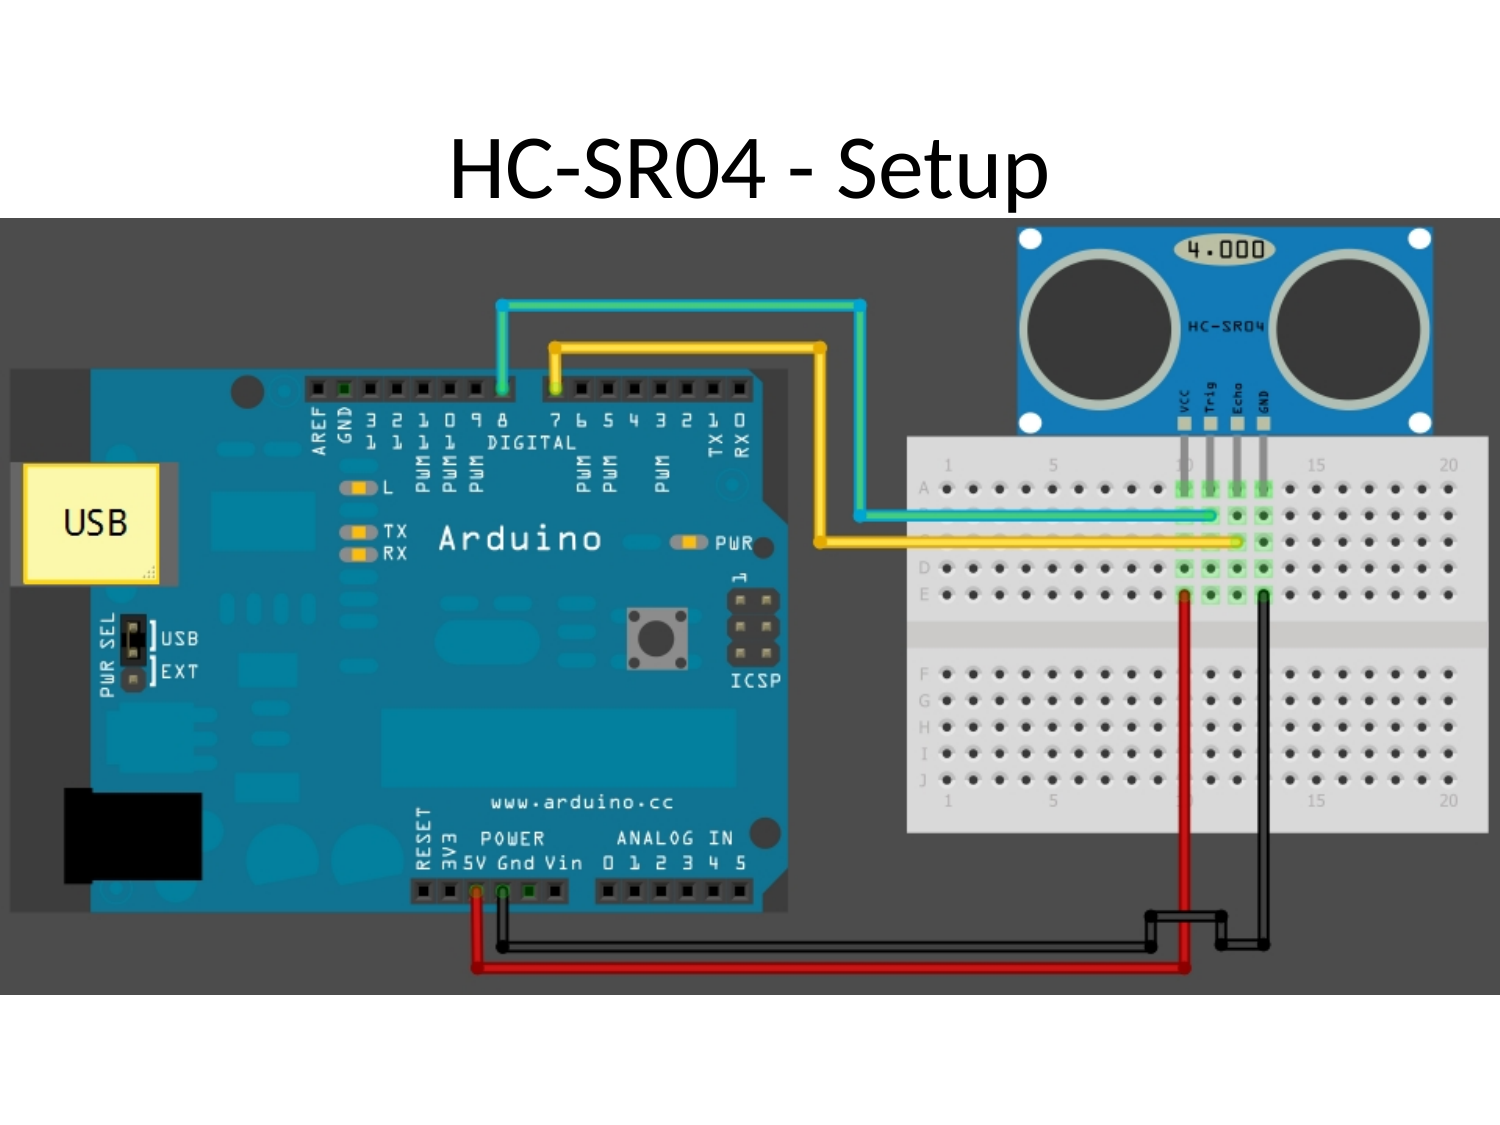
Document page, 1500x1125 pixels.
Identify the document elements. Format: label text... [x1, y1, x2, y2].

title HC-SR04 - Setup [112, 41, 1388, 216]
picture [0, 218, 1500, 995]
